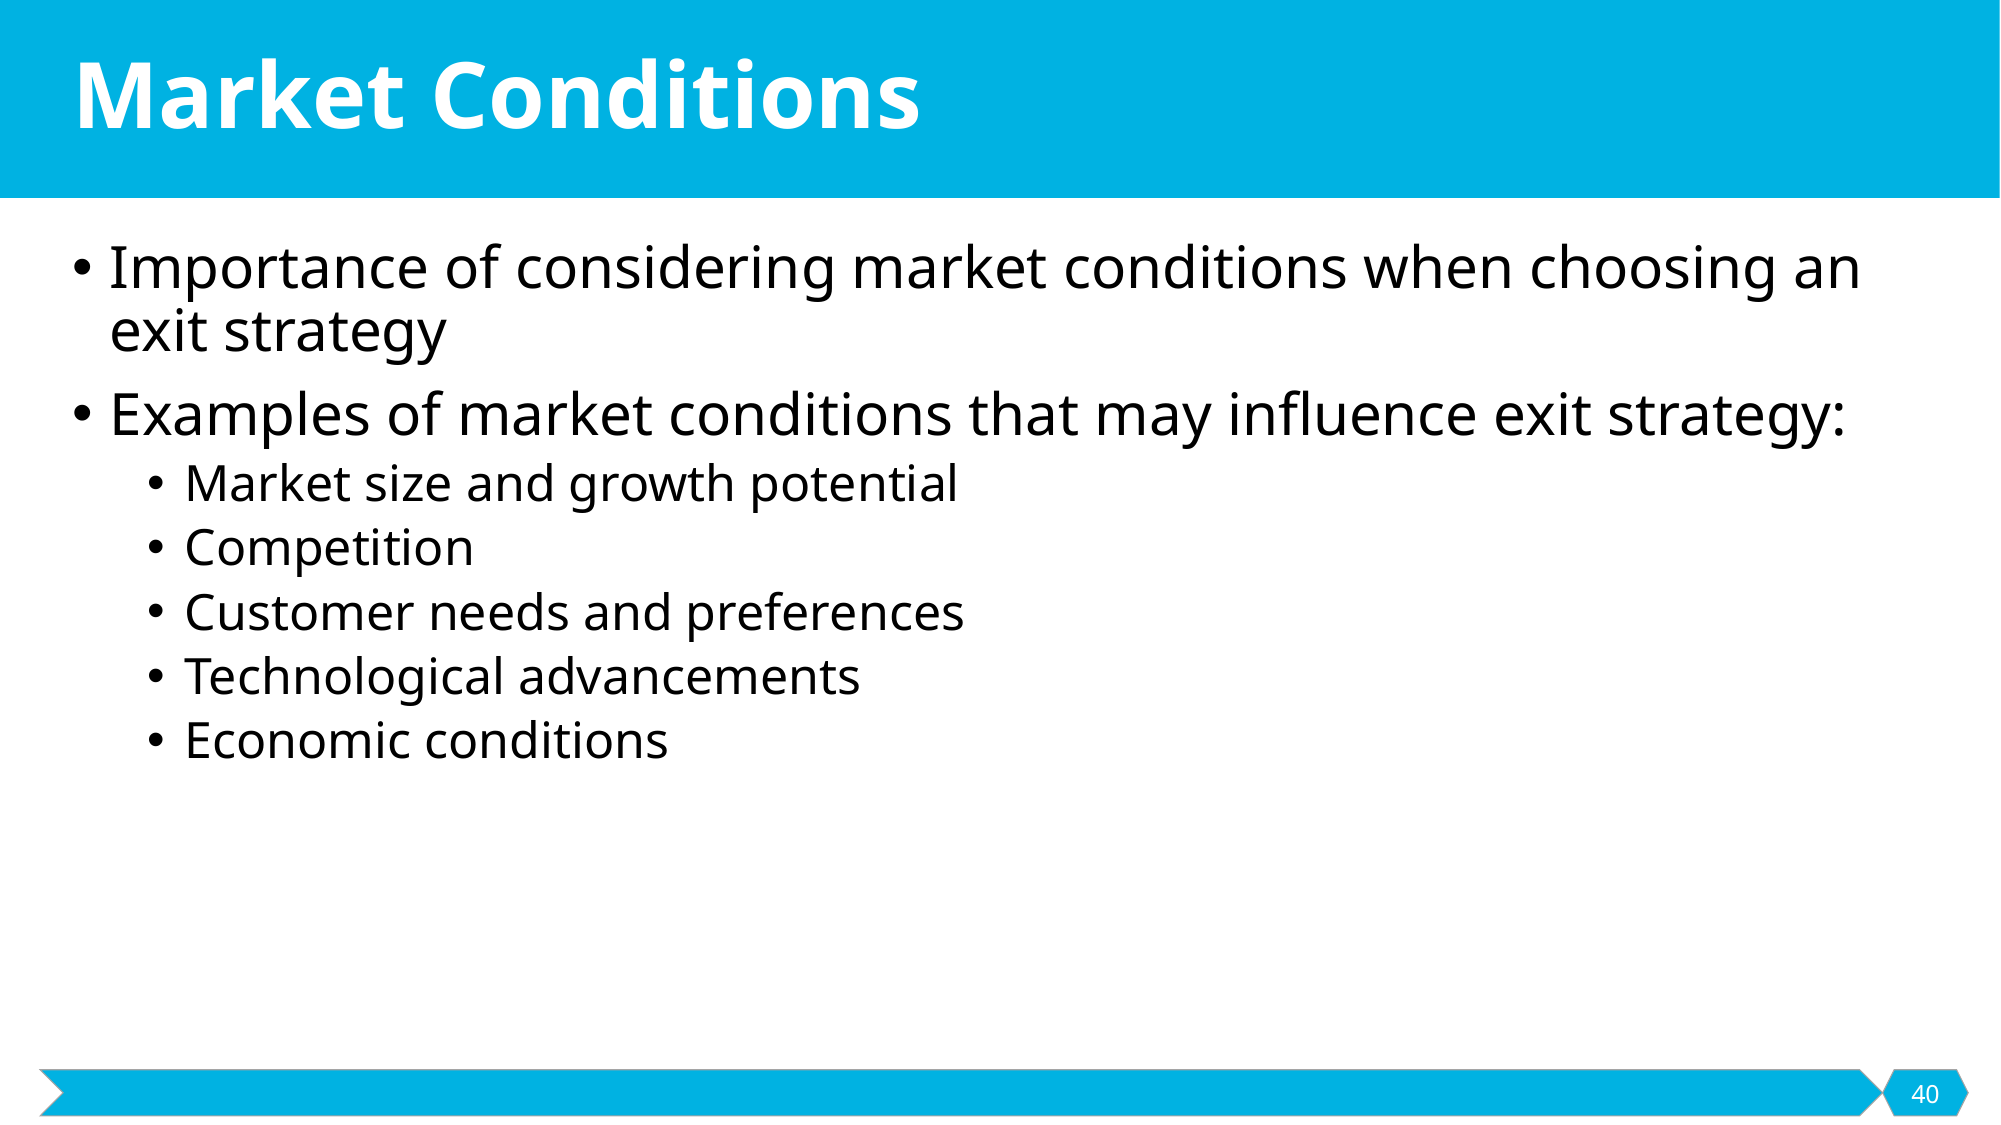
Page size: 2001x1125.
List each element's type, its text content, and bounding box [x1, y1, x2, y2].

list Importance of considering market conditions when choosing an exit strategy Examples of market conditions that may influence exit strategy: Market size and growth potential Competition Customer needs and preferences Technological advancements Economic conditions [56, 230, 1969, 1010]
slide_number 40 [1882, 1065, 1969, 1125]
title Market Conditions [56, 0, 1969, 199]
